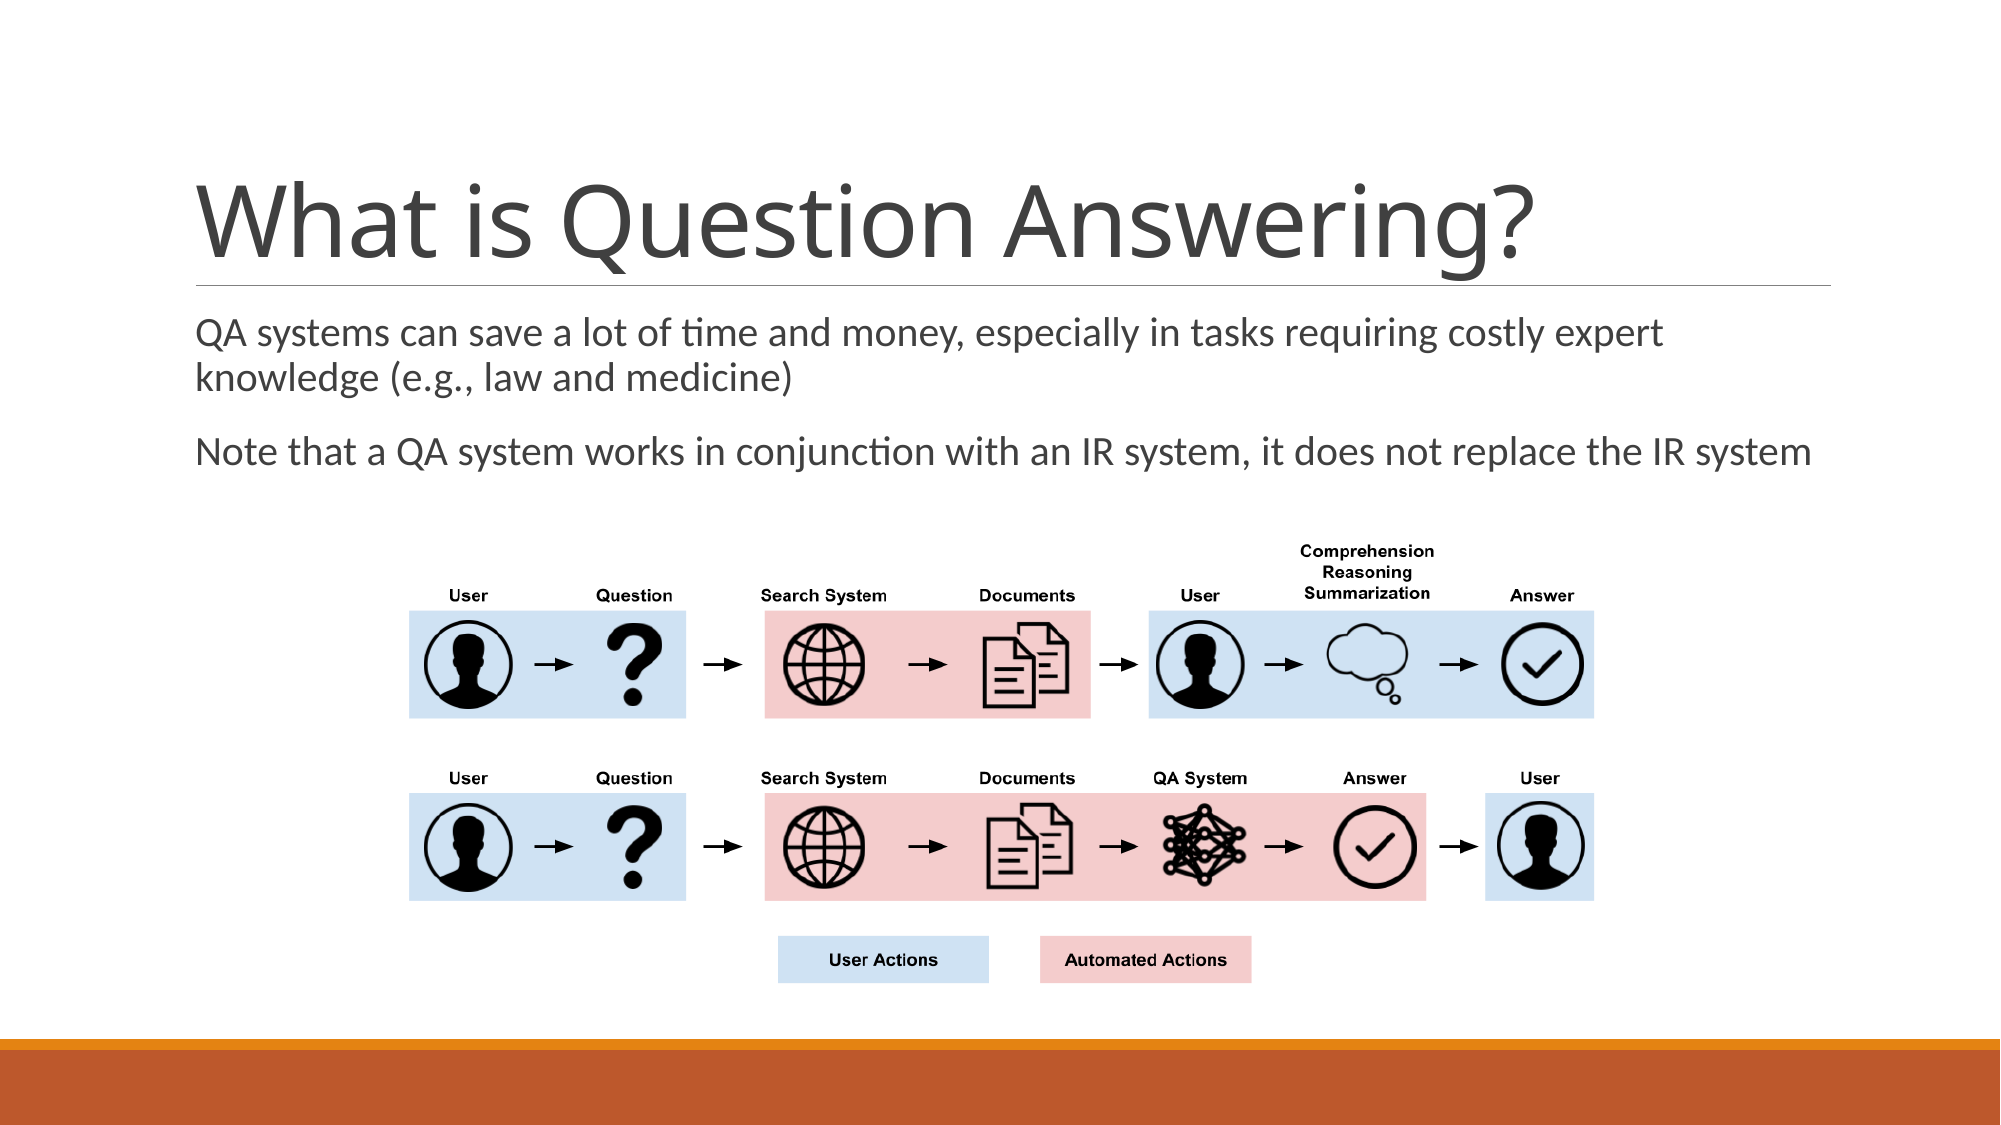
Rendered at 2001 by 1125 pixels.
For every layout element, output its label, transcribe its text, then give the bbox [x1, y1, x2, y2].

list QA systems can save a lot of time and money, especially in tasks requiring costly expert knowledge (e.g., law and medicine) Note that a QA system works in conjunction with an IR system, it does not replace the IR system [180, 302, 1830, 963]
title What is Question Answering? [180, 47, 1830, 285]
picture [400, 534, 1600, 998]
